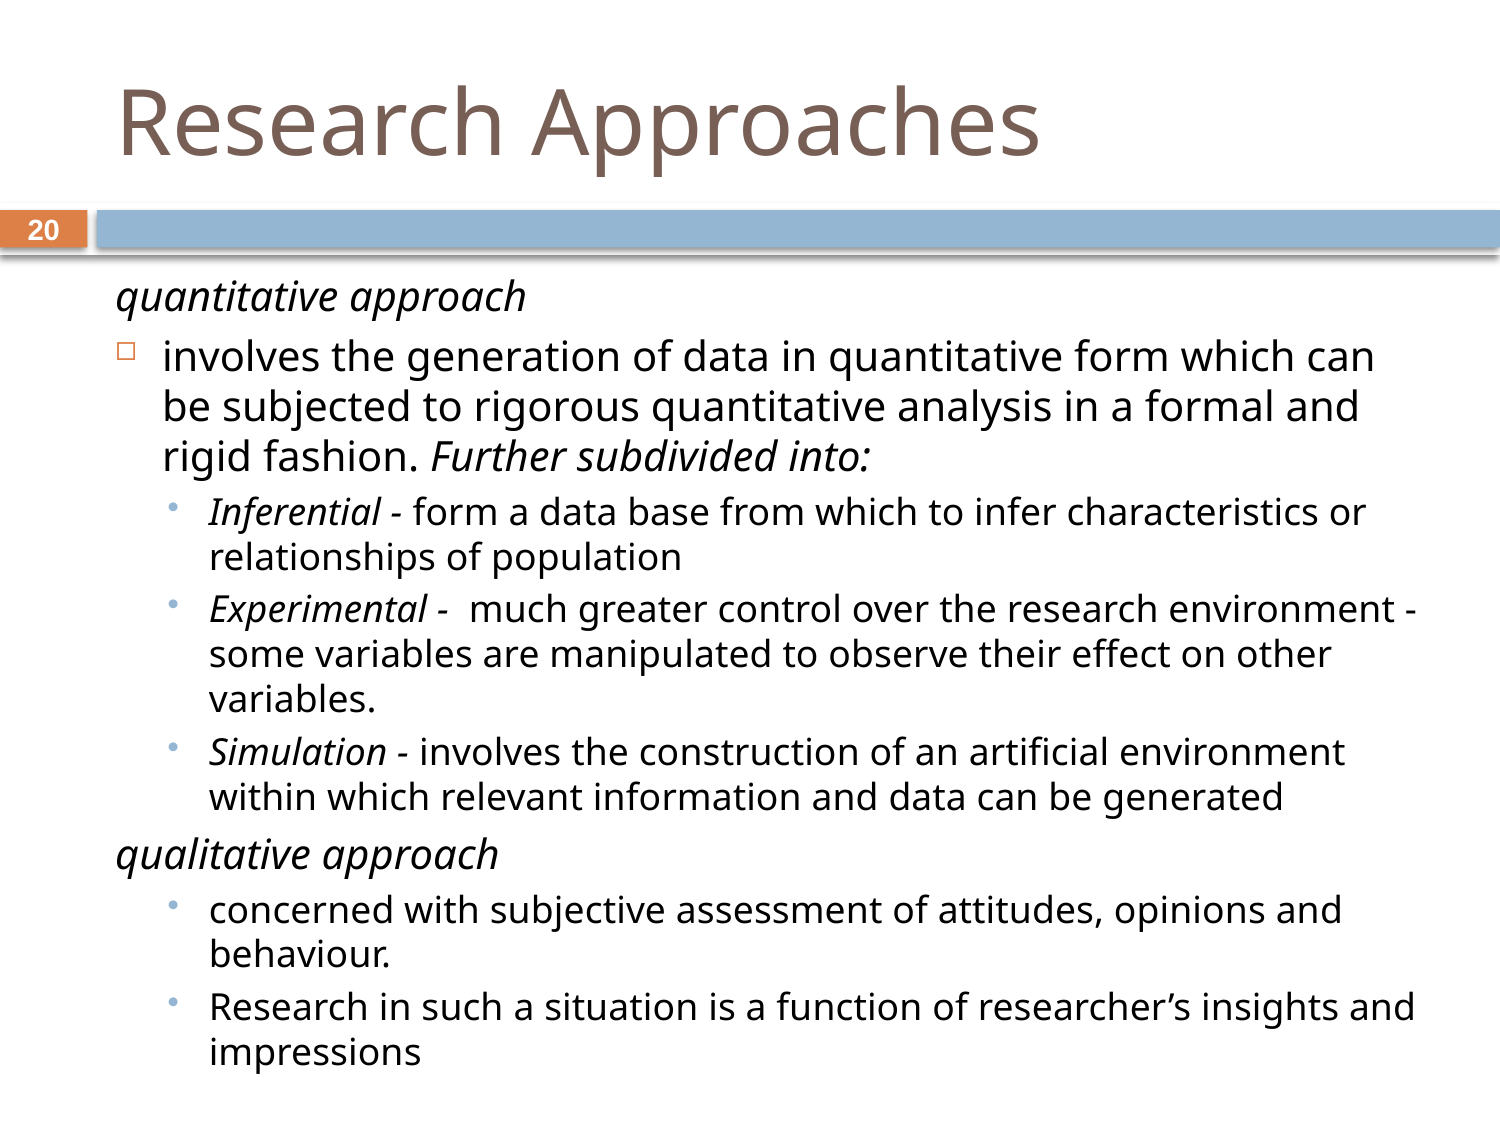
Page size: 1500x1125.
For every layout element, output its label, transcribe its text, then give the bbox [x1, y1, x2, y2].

title Research Approaches [100, 37, 1438, 200]
list quantitative approach involves the generation of data in quantitative form which can be subjected to rigorous quantitative analysis in a formal and rigid fashion. Further subdivided into: Inferential - form a data base from which to infer characteristics or relationships of population Experimental - much greater control over the research environment - some variables are manipulated to observe their effect on other variables. Simulation - involves the construction of an artificial environment within which relevant information and data can be generated qualitative approach concerned with subjective assessment of attitudes, opinions and behaviour. Research in such a situation is a function of researcher’s insights and impressions [100, 262, 1450, 1088]
slide_number 20 [0, 208, 88, 249]
